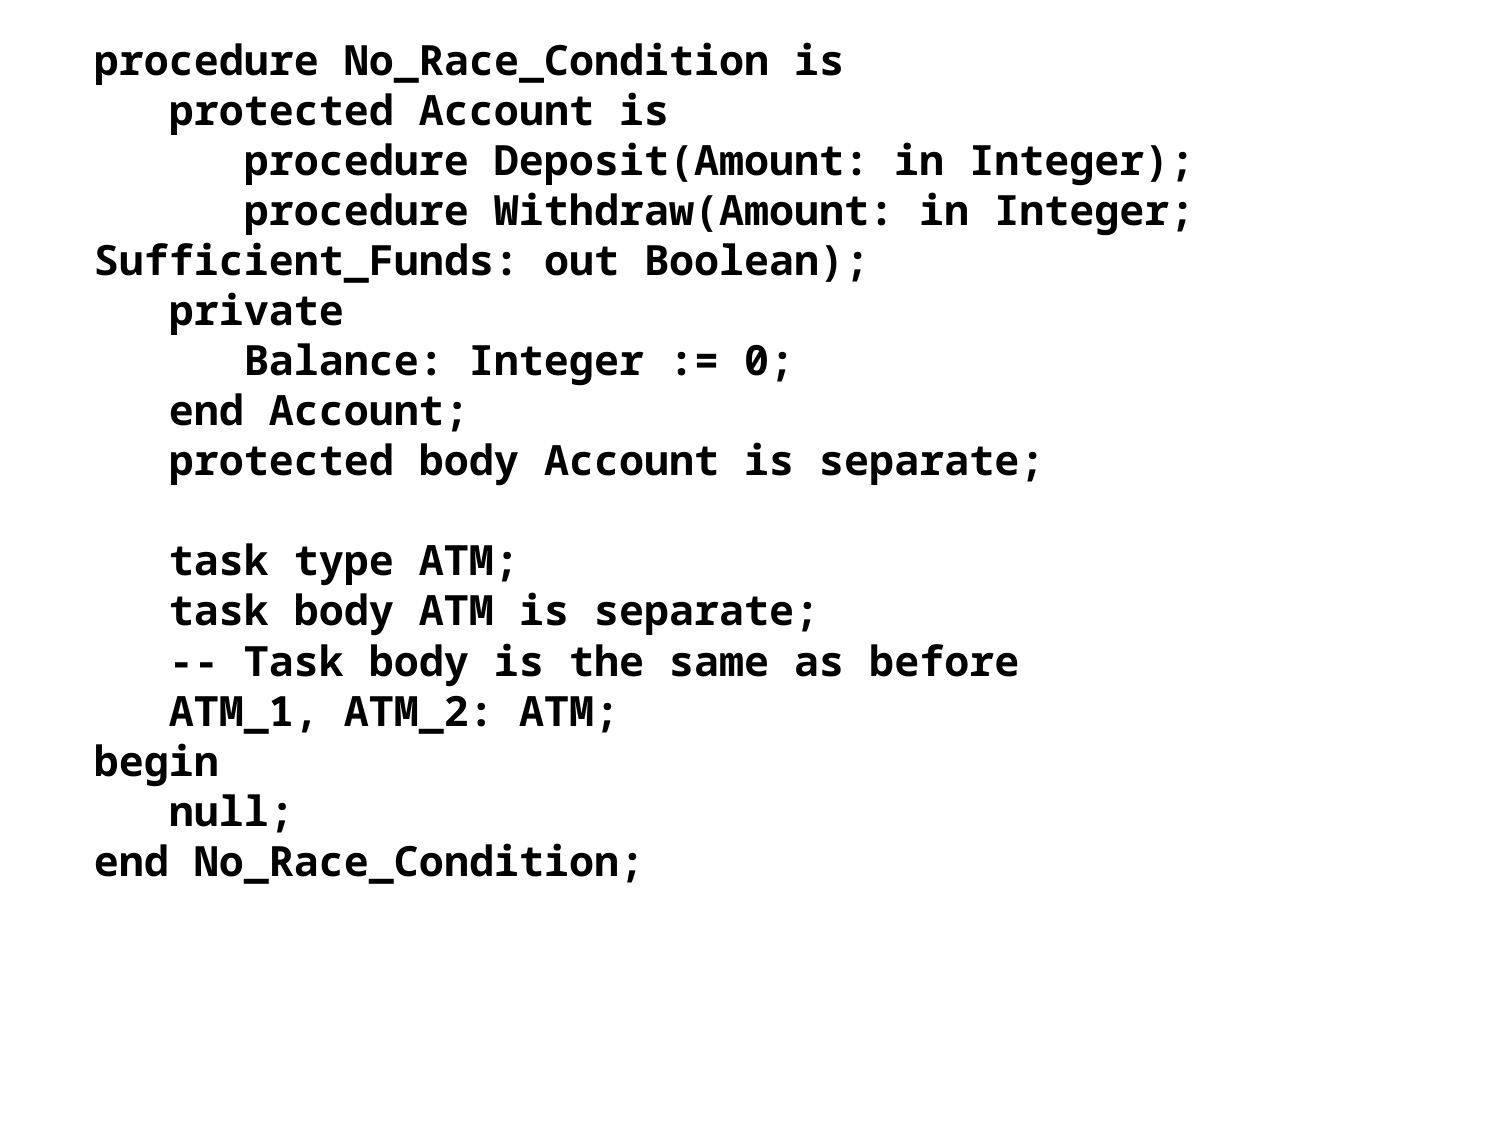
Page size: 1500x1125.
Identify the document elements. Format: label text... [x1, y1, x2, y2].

list procedure No_Race_Condition is protected Account is procedure Deposit(Amount: in Integer); procedure Withdraw(Amount: in Integer; Sufficient_Funds: out Boolean); private Balance: Integer := 0; end Account; protected body Account is separate; task type ATM; task body ATM is separate; -- Task body is the same as before ATM_1, ATM_2: ATM; begin null; end No_Race_Condition; [78, 26, 1402, 1105]
